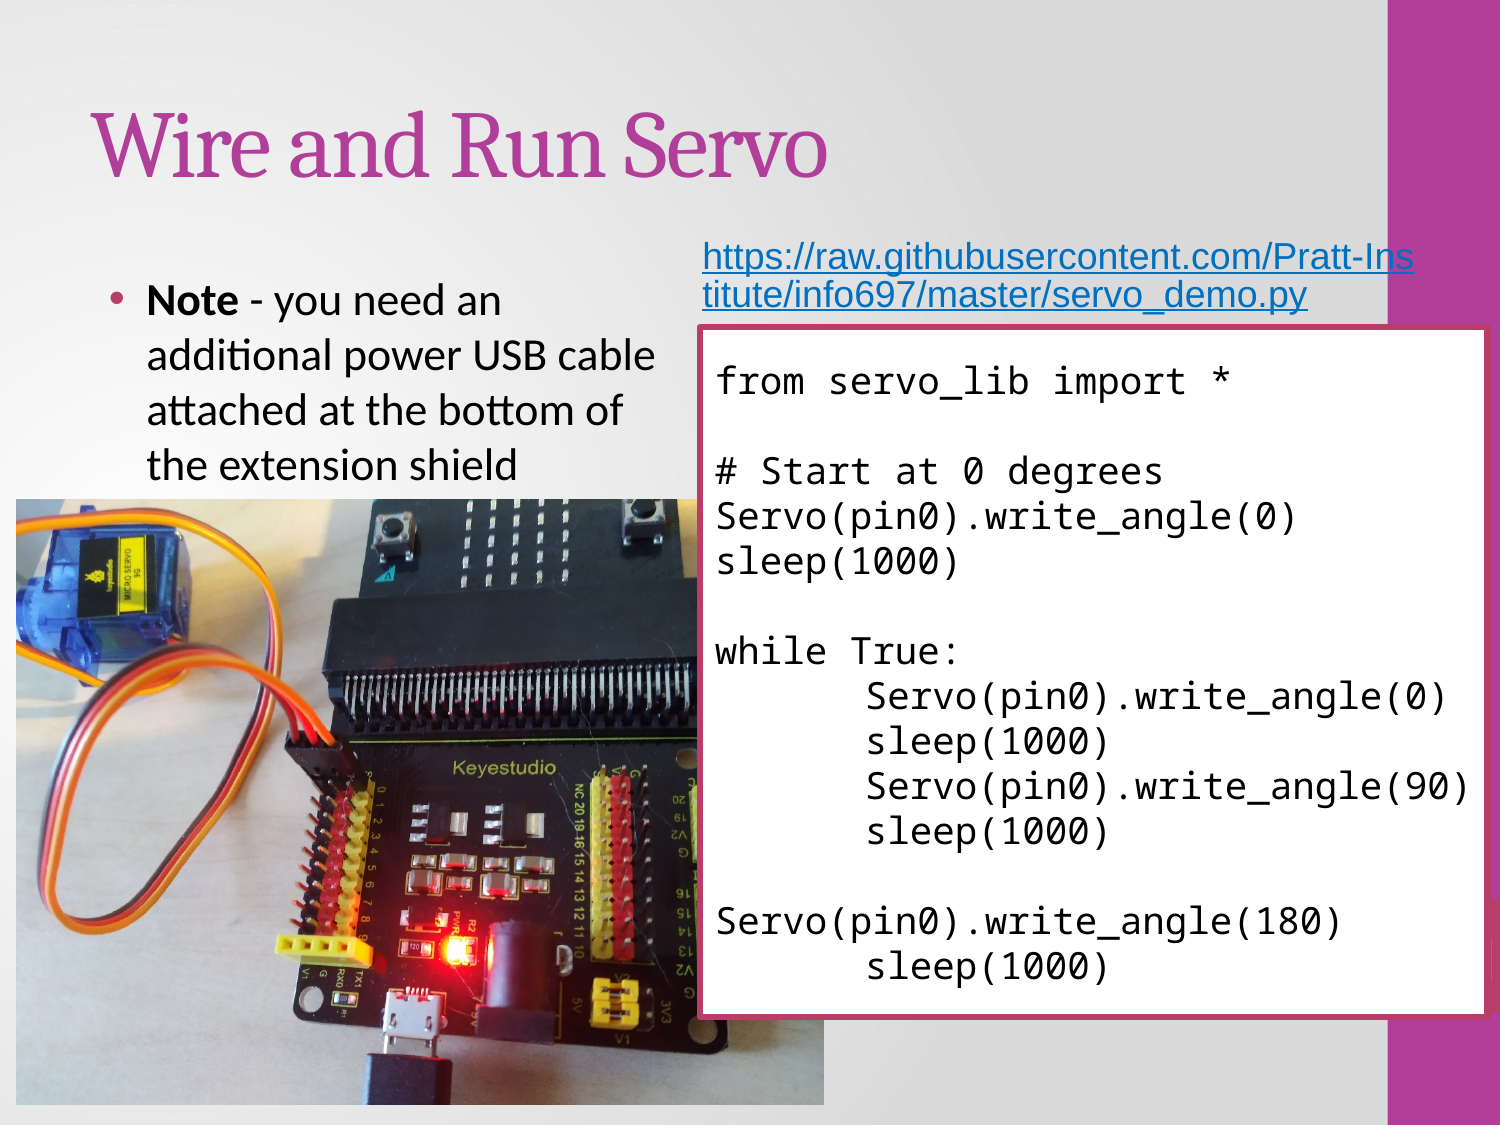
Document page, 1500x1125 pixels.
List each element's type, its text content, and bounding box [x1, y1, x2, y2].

title Wire and Run Servo [75, 45, 1325, 233]
text_box from servo_lib import * # Start at 0 degrees Servo(pin0).write_angle(0) sleep(1000) while True: Servo(pin0).write_angle(0) sleep(1000) Servo(pin0).write_angle(90) sleep(1000) Servo(pin0).write_angle(180) sleep(1000) [698, 325, 1490, 1019]
picture [16, 499, 824, 1106]
text_box https://raw.githubusercontent.com/Pratt-Institute/info697/master/servo_demo.py [687, 224, 1438, 285]
list Note - you need an additional power USB cable attached at the bottom of the extension shield [75, 262, 700, 492]
